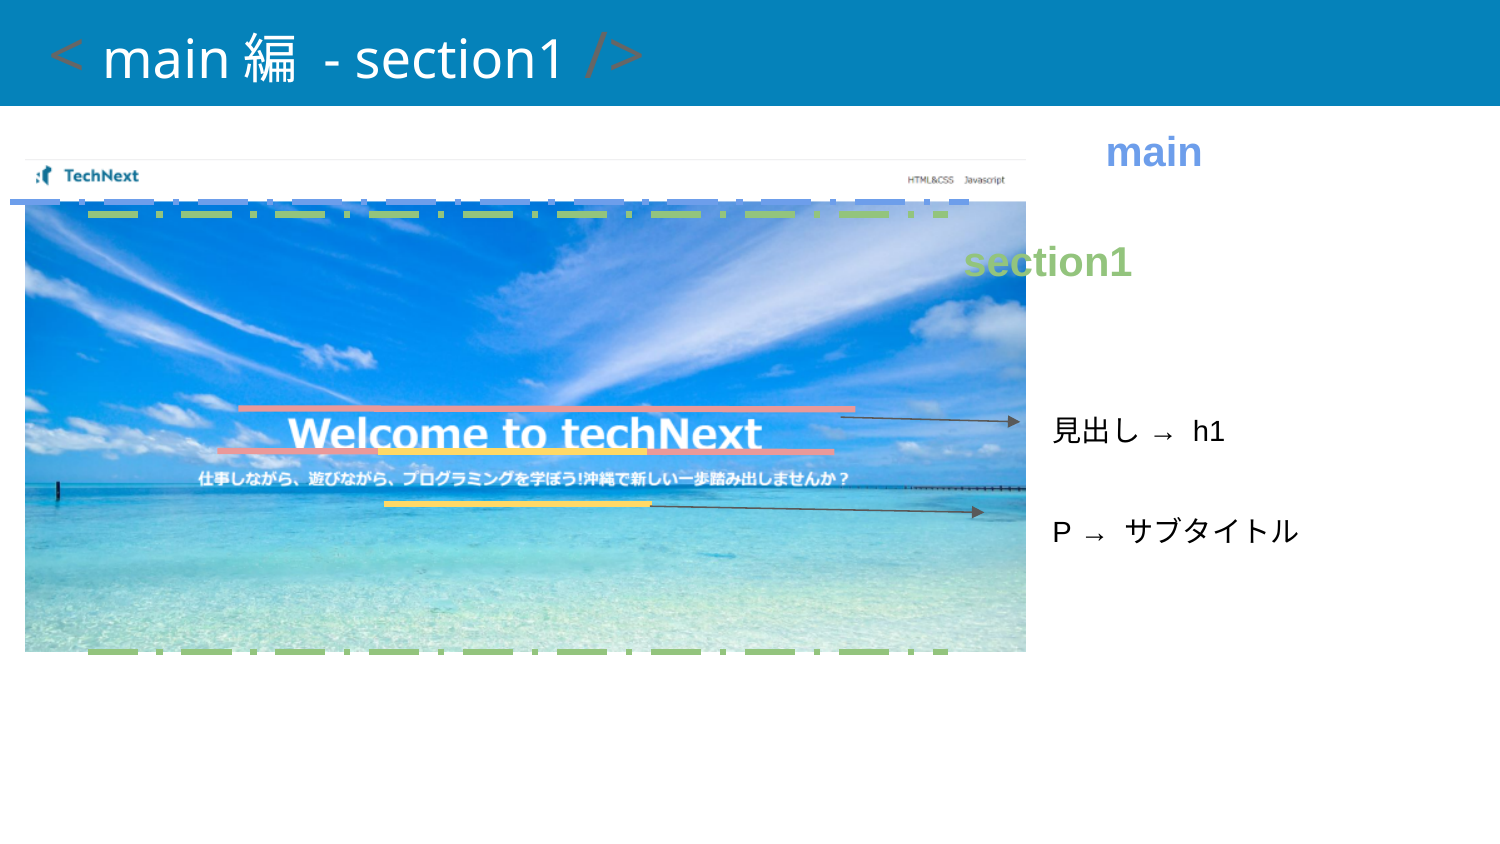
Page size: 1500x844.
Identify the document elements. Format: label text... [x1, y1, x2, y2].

text_box 見出し → h1 [1037, 396, 1352, 463]
picture [25, 159, 1027, 653]
text_box main [1090, 109, 1276, 175]
text_box P → サブタイトル [1037, 498, 1352, 564]
text_box < main編 - section1 /> [0, 0, 1500, 106]
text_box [840, 416, 1021, 423]
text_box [649, 506, 985, 513]
text_box section1 [1032, 219, 1275, 314]
